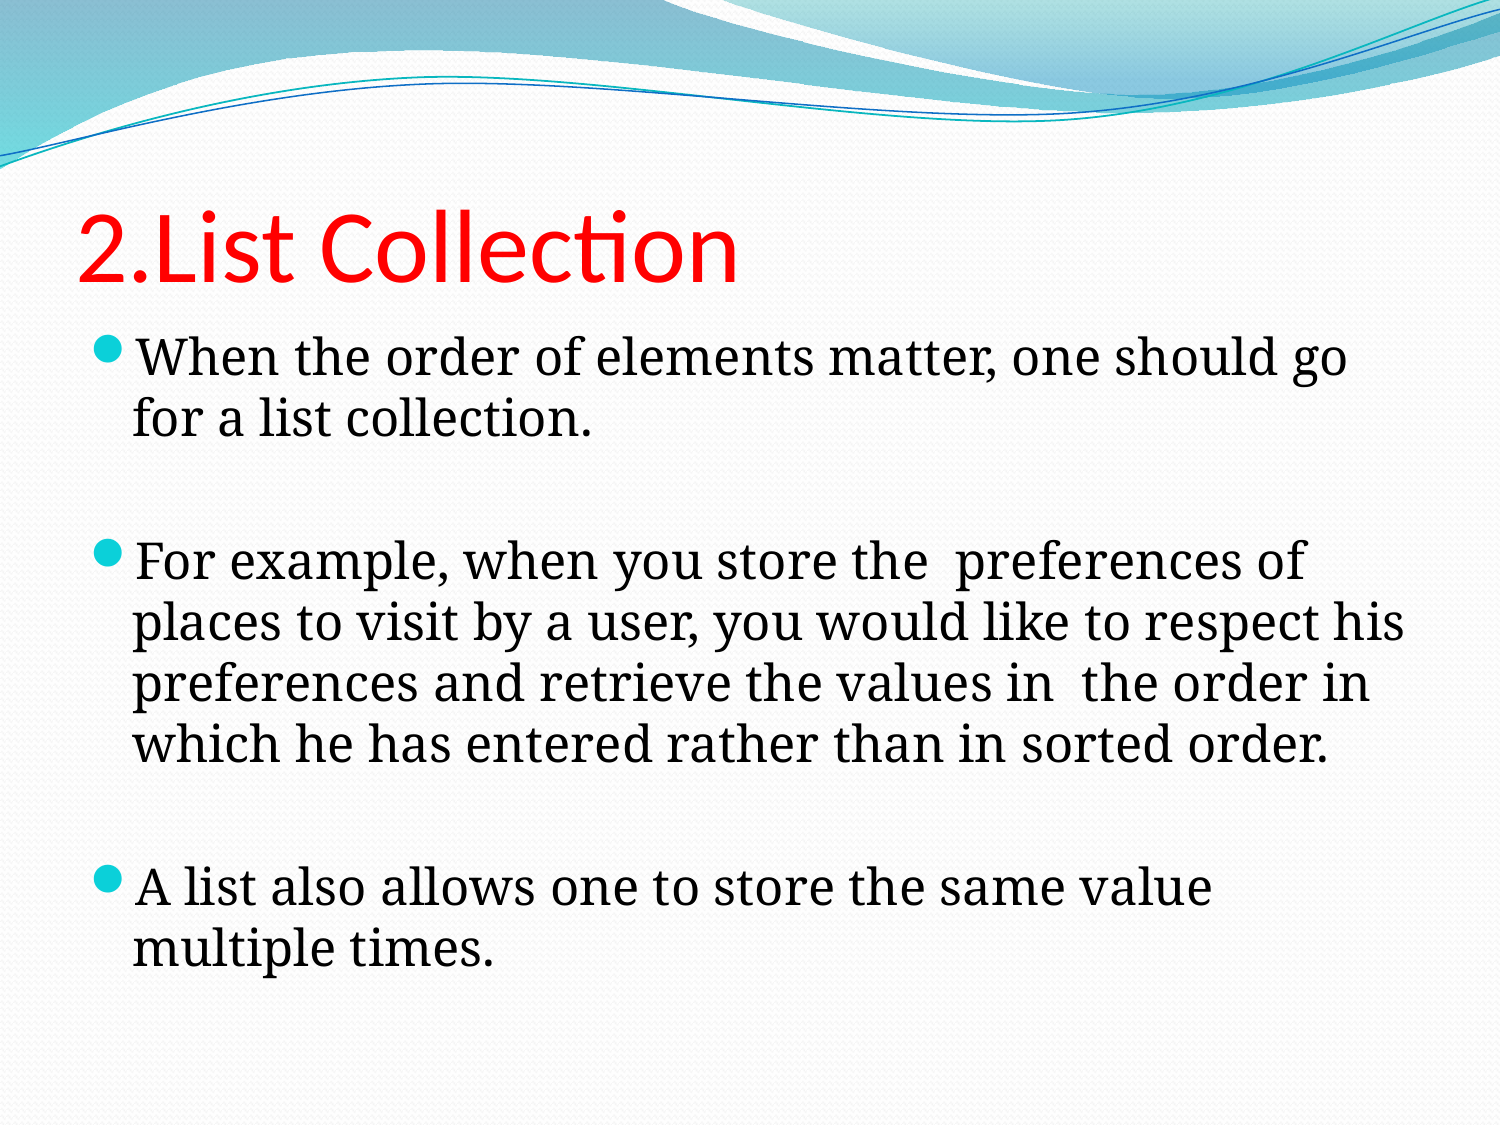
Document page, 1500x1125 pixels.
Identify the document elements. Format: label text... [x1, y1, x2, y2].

list When the order of elements matter, one should go for a list collection. For example, when you store the preferences of places to visit by a user, you would like to respect his preferences and retrieve the values in the order in which he has entered rather than in sorted order. A list also allows one to store the same value multiple times. [75, 317, 1425, 1038]
title 2.List Collection [75, 115, 1425, 303]
